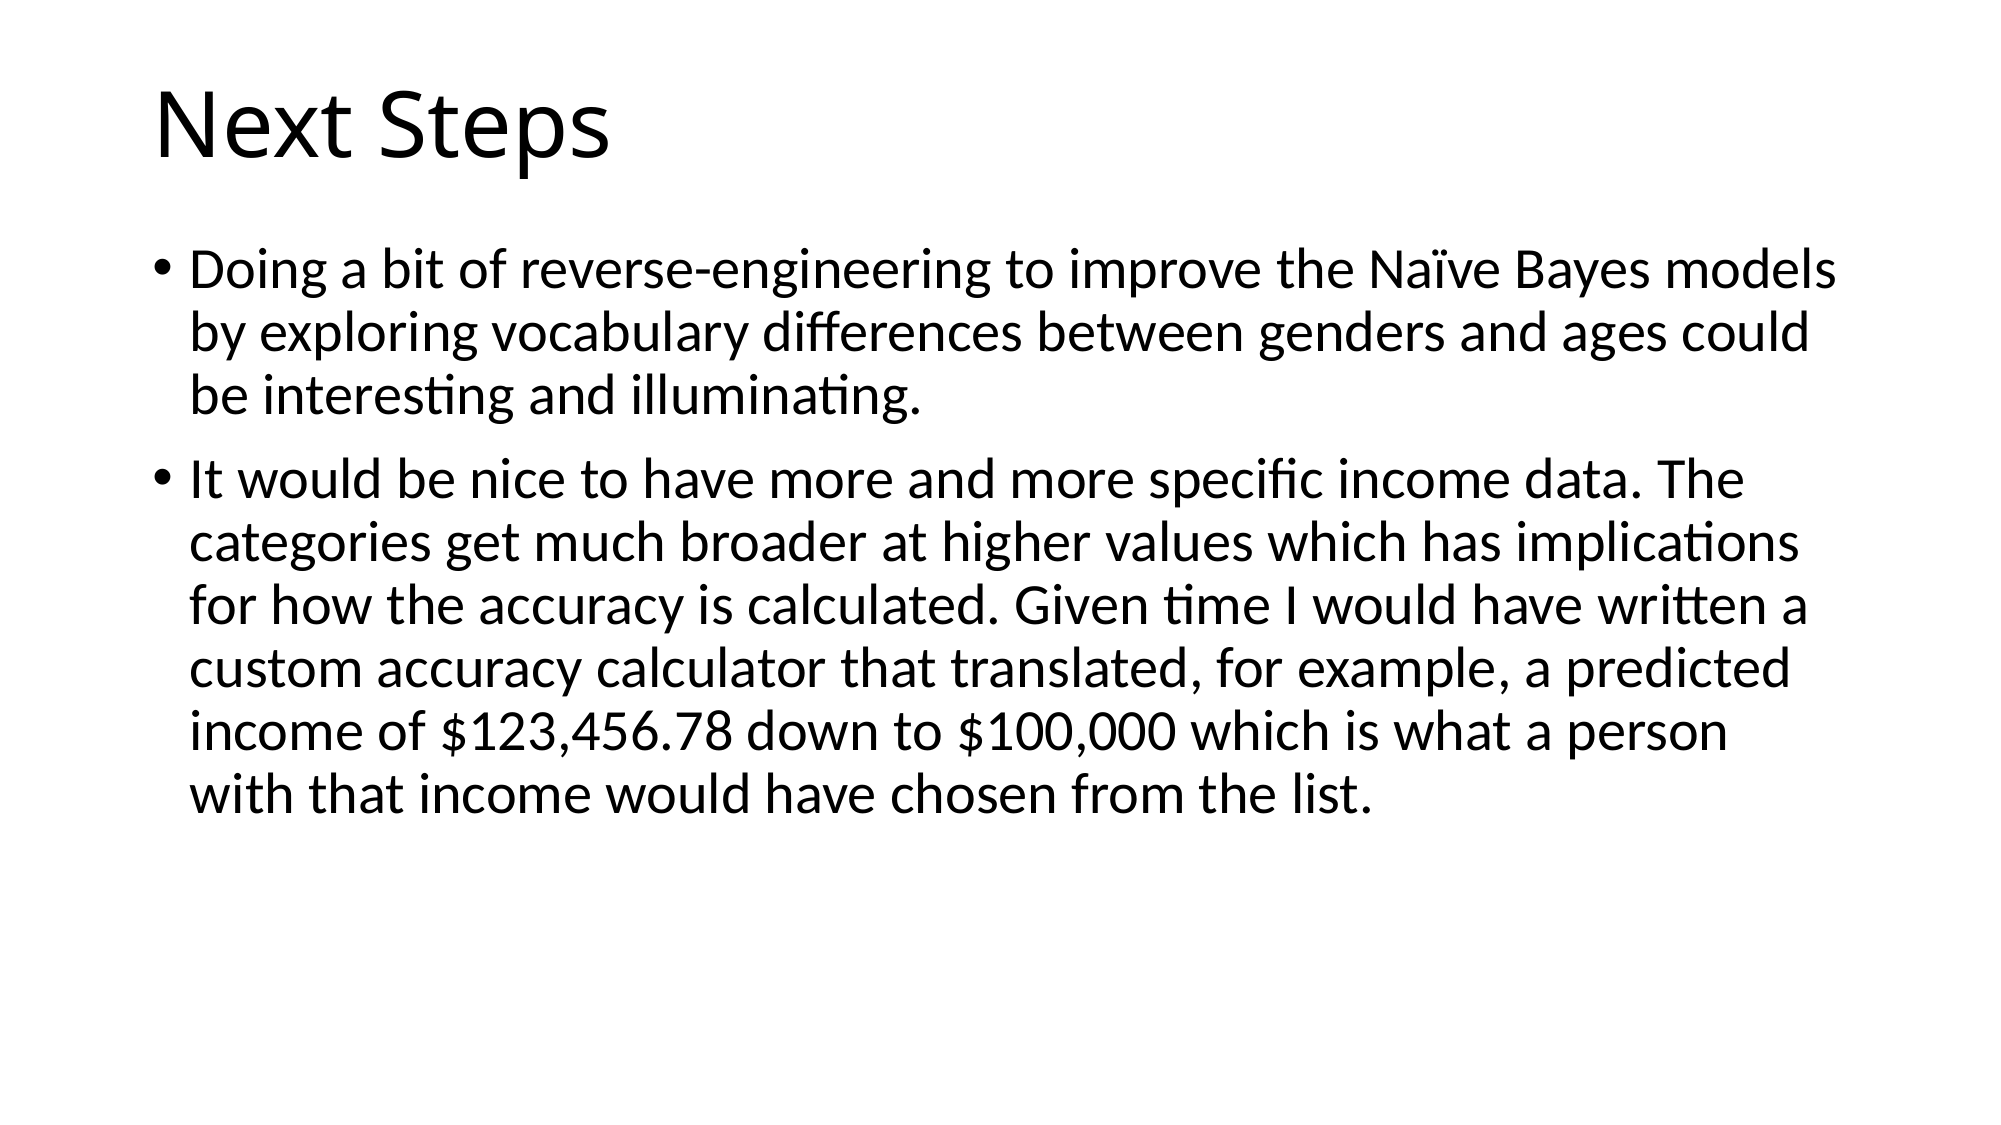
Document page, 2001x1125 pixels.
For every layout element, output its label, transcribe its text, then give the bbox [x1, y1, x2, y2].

list Doing a bit of reverse-engineering to improve the Naïve Bayes models by exploring vocabulary differences between genders and ages could be interesting and illuminating. It would be nice to have more and more specific income data. The categories get much broader at higher values which has implications for how the accuracy is calculated. Given time I would have written a custom accuracy calculator that translated, for example, a predicted income of $123,456.78 down to $100,000 which is what a person with that income would have chosen from the list. [137, 231, 1863, 1014]
title Next Steps [137, 59, 1863, 197]
